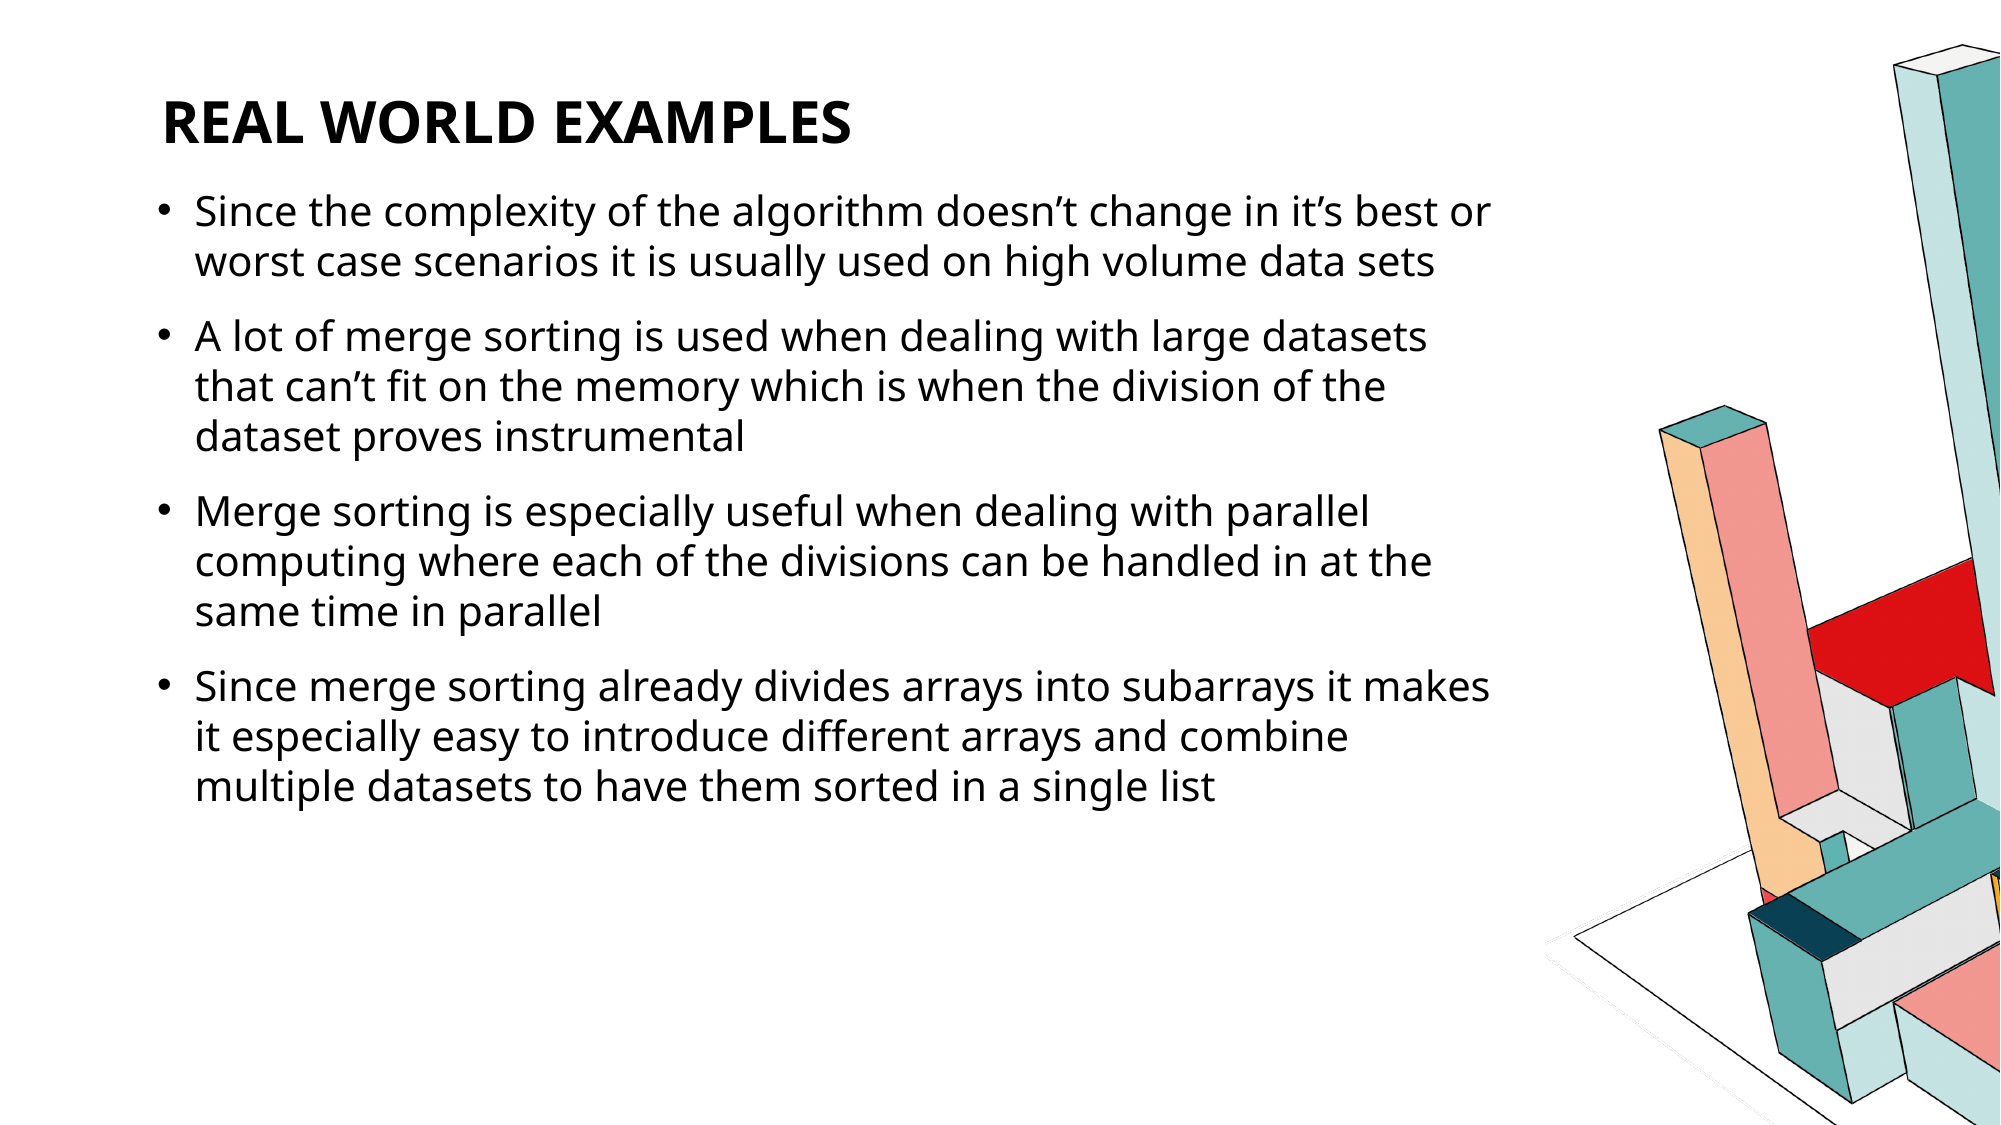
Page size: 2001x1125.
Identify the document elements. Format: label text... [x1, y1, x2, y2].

title Real world examples [146, 11, 1508, 164]
list Since the complexity of the algorithm doesn’t change in it’s best or worst case scenarios it is usually used on high volume data sets A lot of merge sorting is used when dealing with large datasets that can’t fit on the memory which is when the division of the dataset proves instrumental Merge sorting is especially useful when dealing with parallel computing where each of the divisions can be handled in at the same time in parallel Since merge sorting already divides arrays into subarrays it makes it especially easy to introduce different arrays and combine multiple datasets to have them sorted in a single list [142, 177, 1508, 1114]
picture [1544, 43, 2000, 1125]
